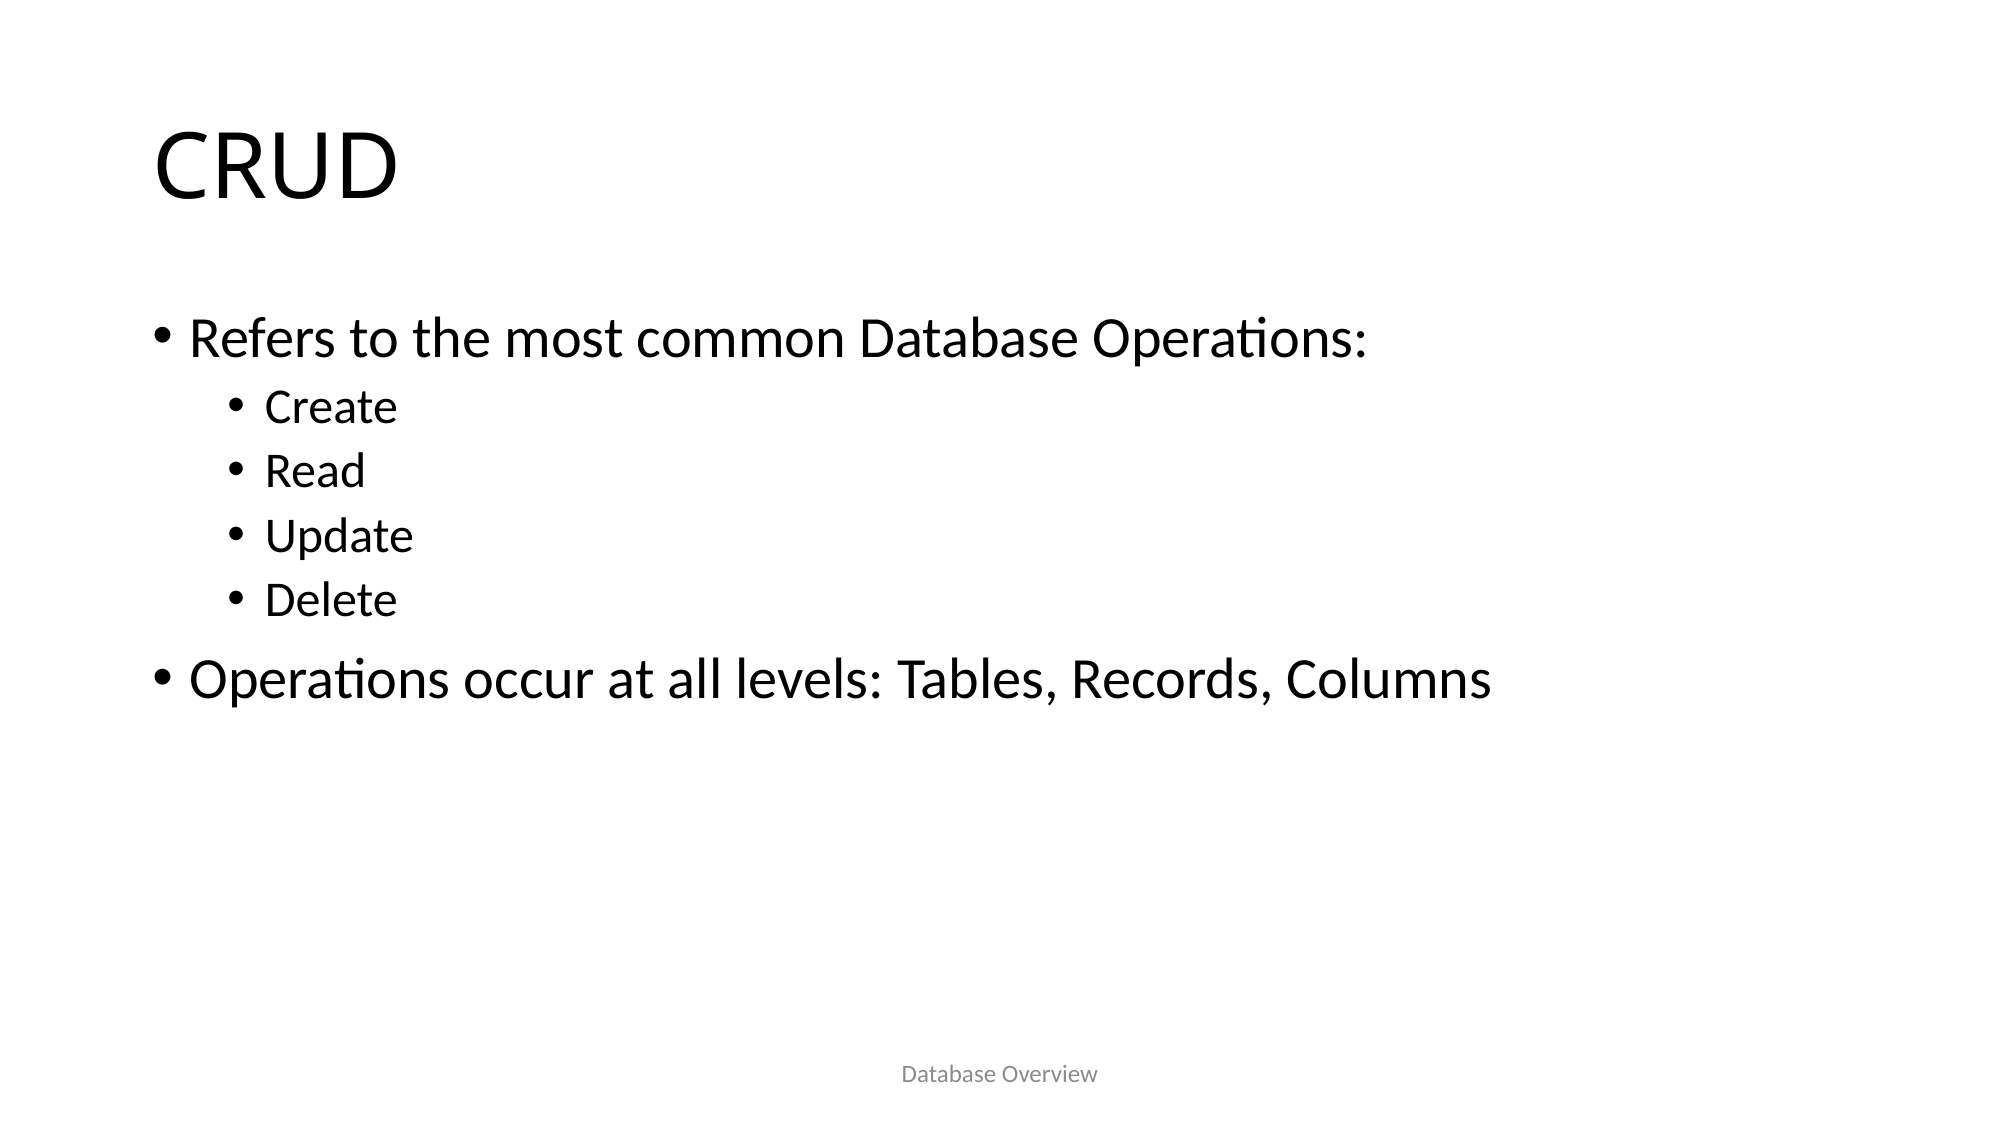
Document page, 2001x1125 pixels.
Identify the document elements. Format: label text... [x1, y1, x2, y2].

list Refers to the most common Database Operations: Create Read Update Delete Operations occur at all levels: Tables, Records, Columns [137, 299, 1863, 1014]
title CRUD [137, 59, 1863, 278]
footer Database Overview [662, 1042, 1338, 1103]
